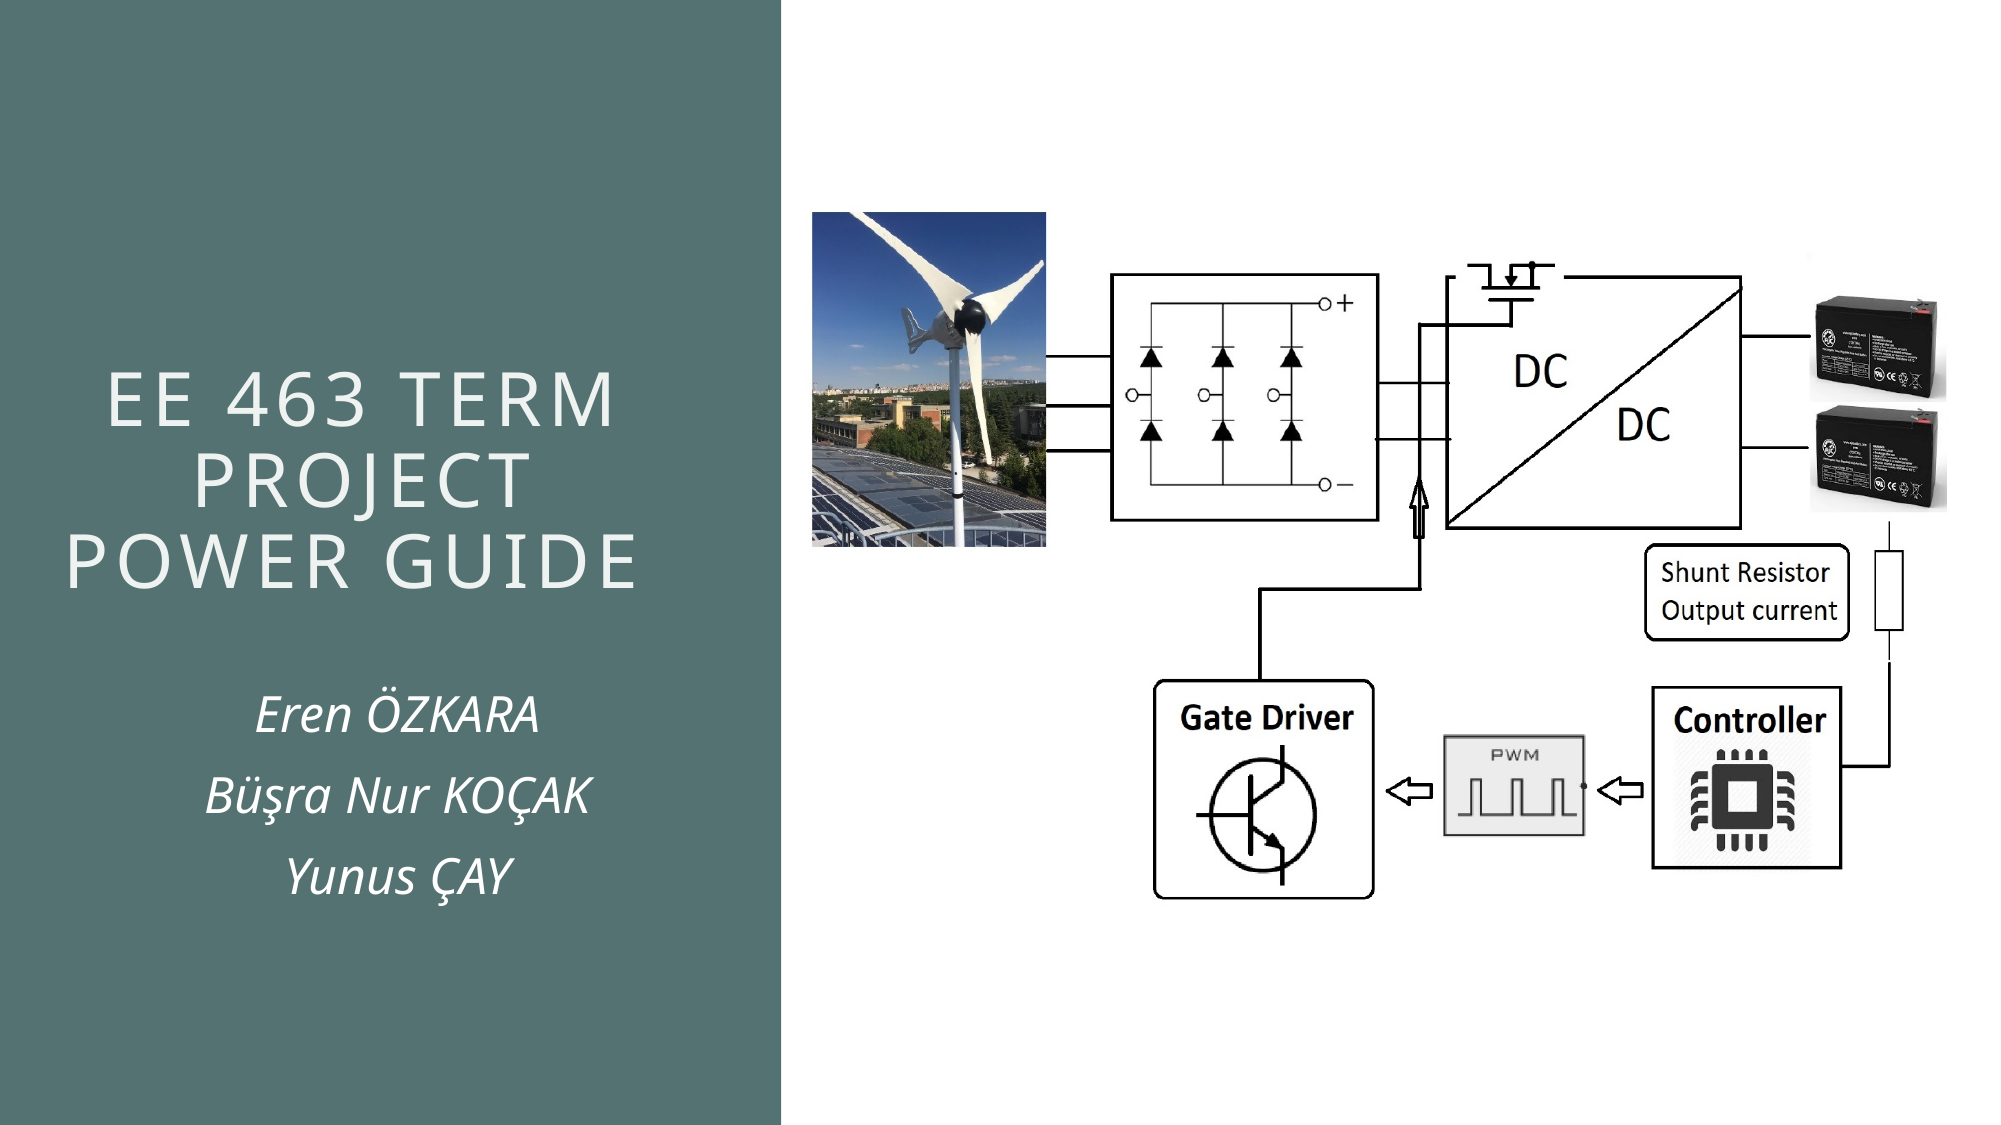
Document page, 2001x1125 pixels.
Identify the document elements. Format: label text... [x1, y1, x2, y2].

title EE 463 Term Project Power guıde [40, 112, 688, 613]
text_box [782, 0, 2000, 1125]
text_box [0, 0, 782, 1125]
subtitle Eren ÖZKARA Büşra Nur KOÇAK Yunus ÇAY [152, 675, 643, 1013]
picture [795, 191, 1960, 917]
